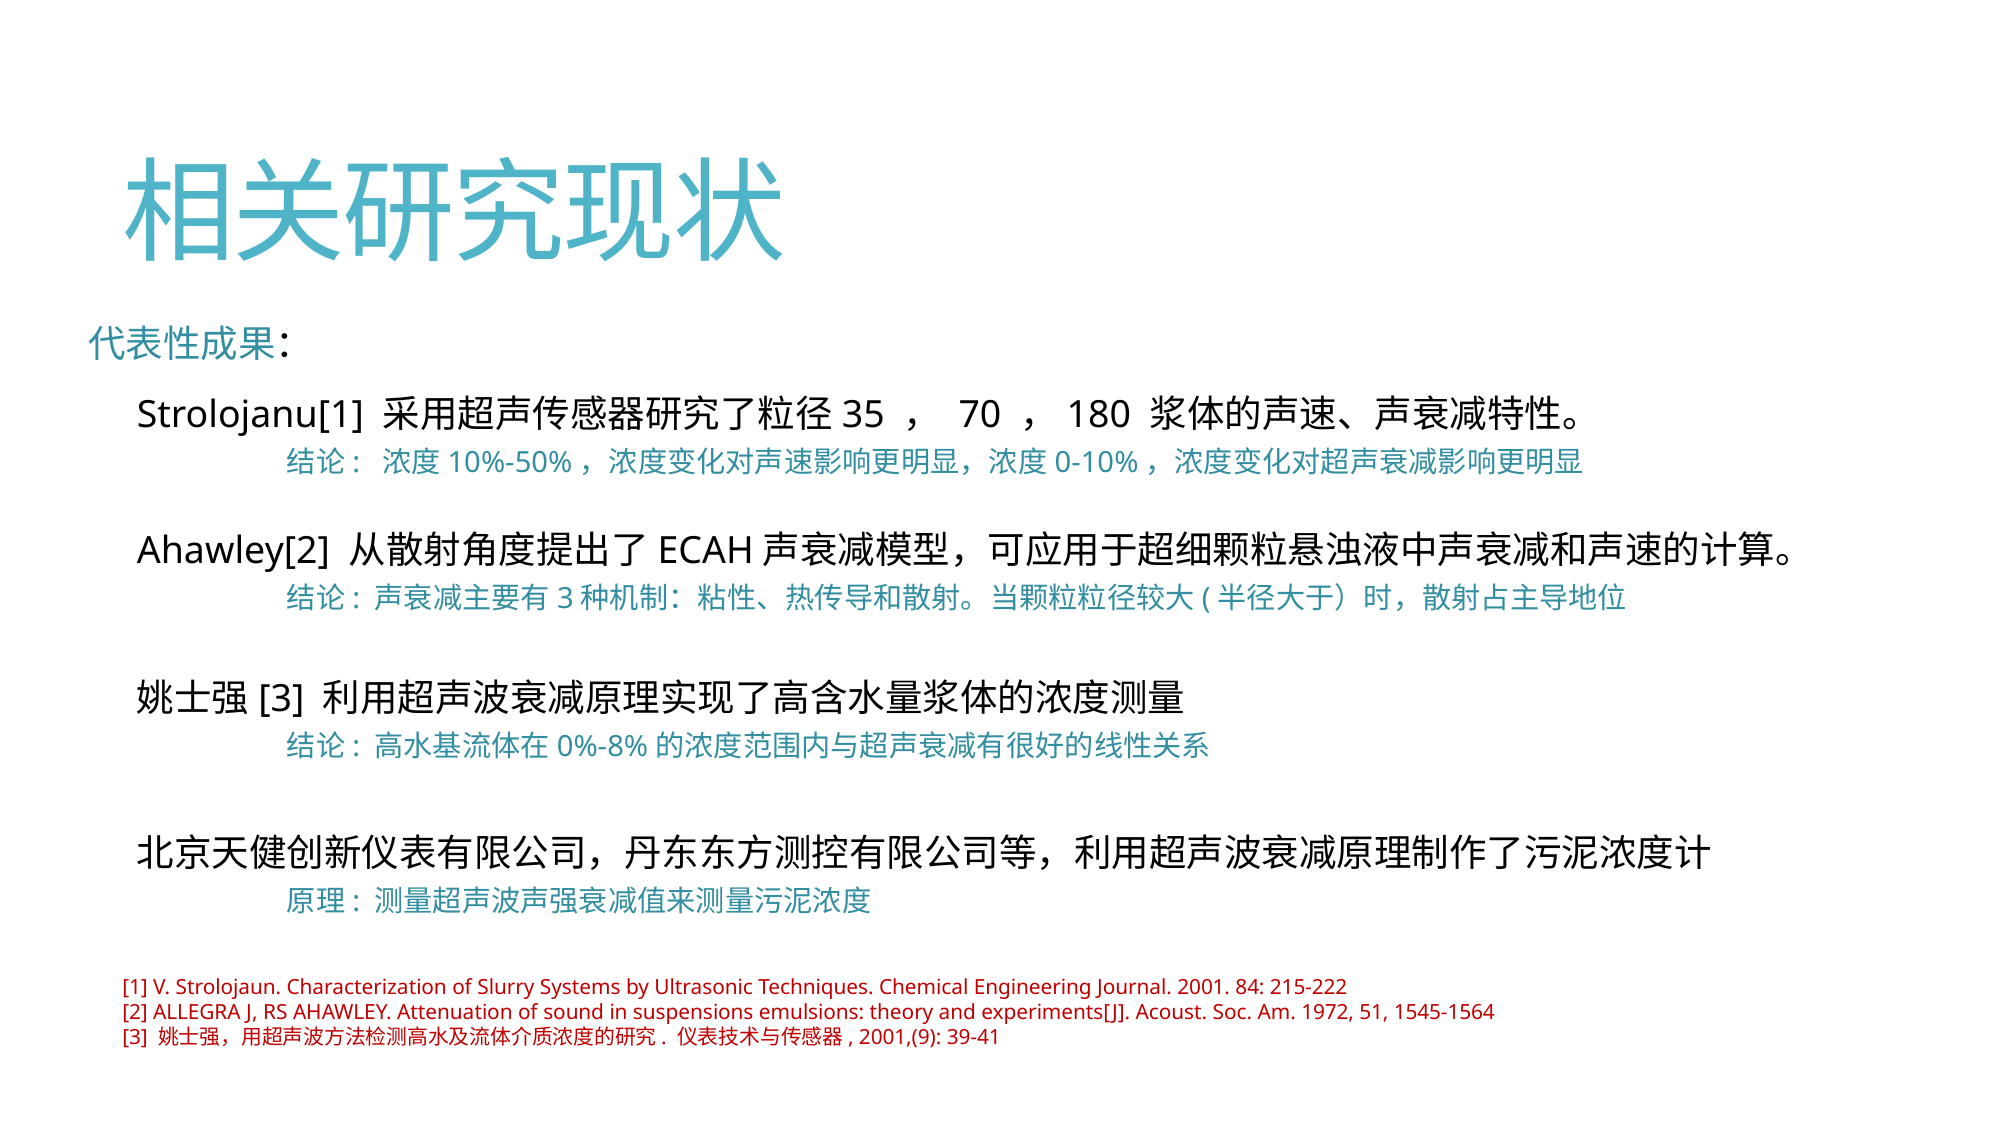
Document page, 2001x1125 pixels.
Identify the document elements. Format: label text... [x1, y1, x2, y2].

text_box 代表性成果： [73, 312, 1074, 373]
title 相关研究现状 [107, 81, 1875, 354]
text_box 姚士强[3] 利用超声波衰减原理实现了高含水量浆体的浓度测量 结论: 高水基流体在0%-8%的浓度范围内与超声衰减有很好的线性关系 [122, 666, 1903, 772]
text_box 北京天健创新仪表有限公司，丹东东方测控有限公司等，利用超声波衰减原理制作了污泥浓度计 原理: 测量超声波声强衰减值来测量污泥浓度 [122, 821, 1761, 927]
text_box [1] V. Strolojaun. Characterization of Slurry Systems by Ultrasonic Techniques. Chemical Engineering Journal. 2001. 84: 215-222 [2] ALLEGRA J, RS AHAWLEY. Attenuation of sound in suspensions emulsions: theory and experiments[J]. Acoust. Soc. Am. 1972, 51, 1545-1564 [3] 姚士强，用超声波方法检测高水及流体介质浓度的研究. 仪表技术与传感器, 2001,(9): 39-41 [107, 965, 1826, 1101]
